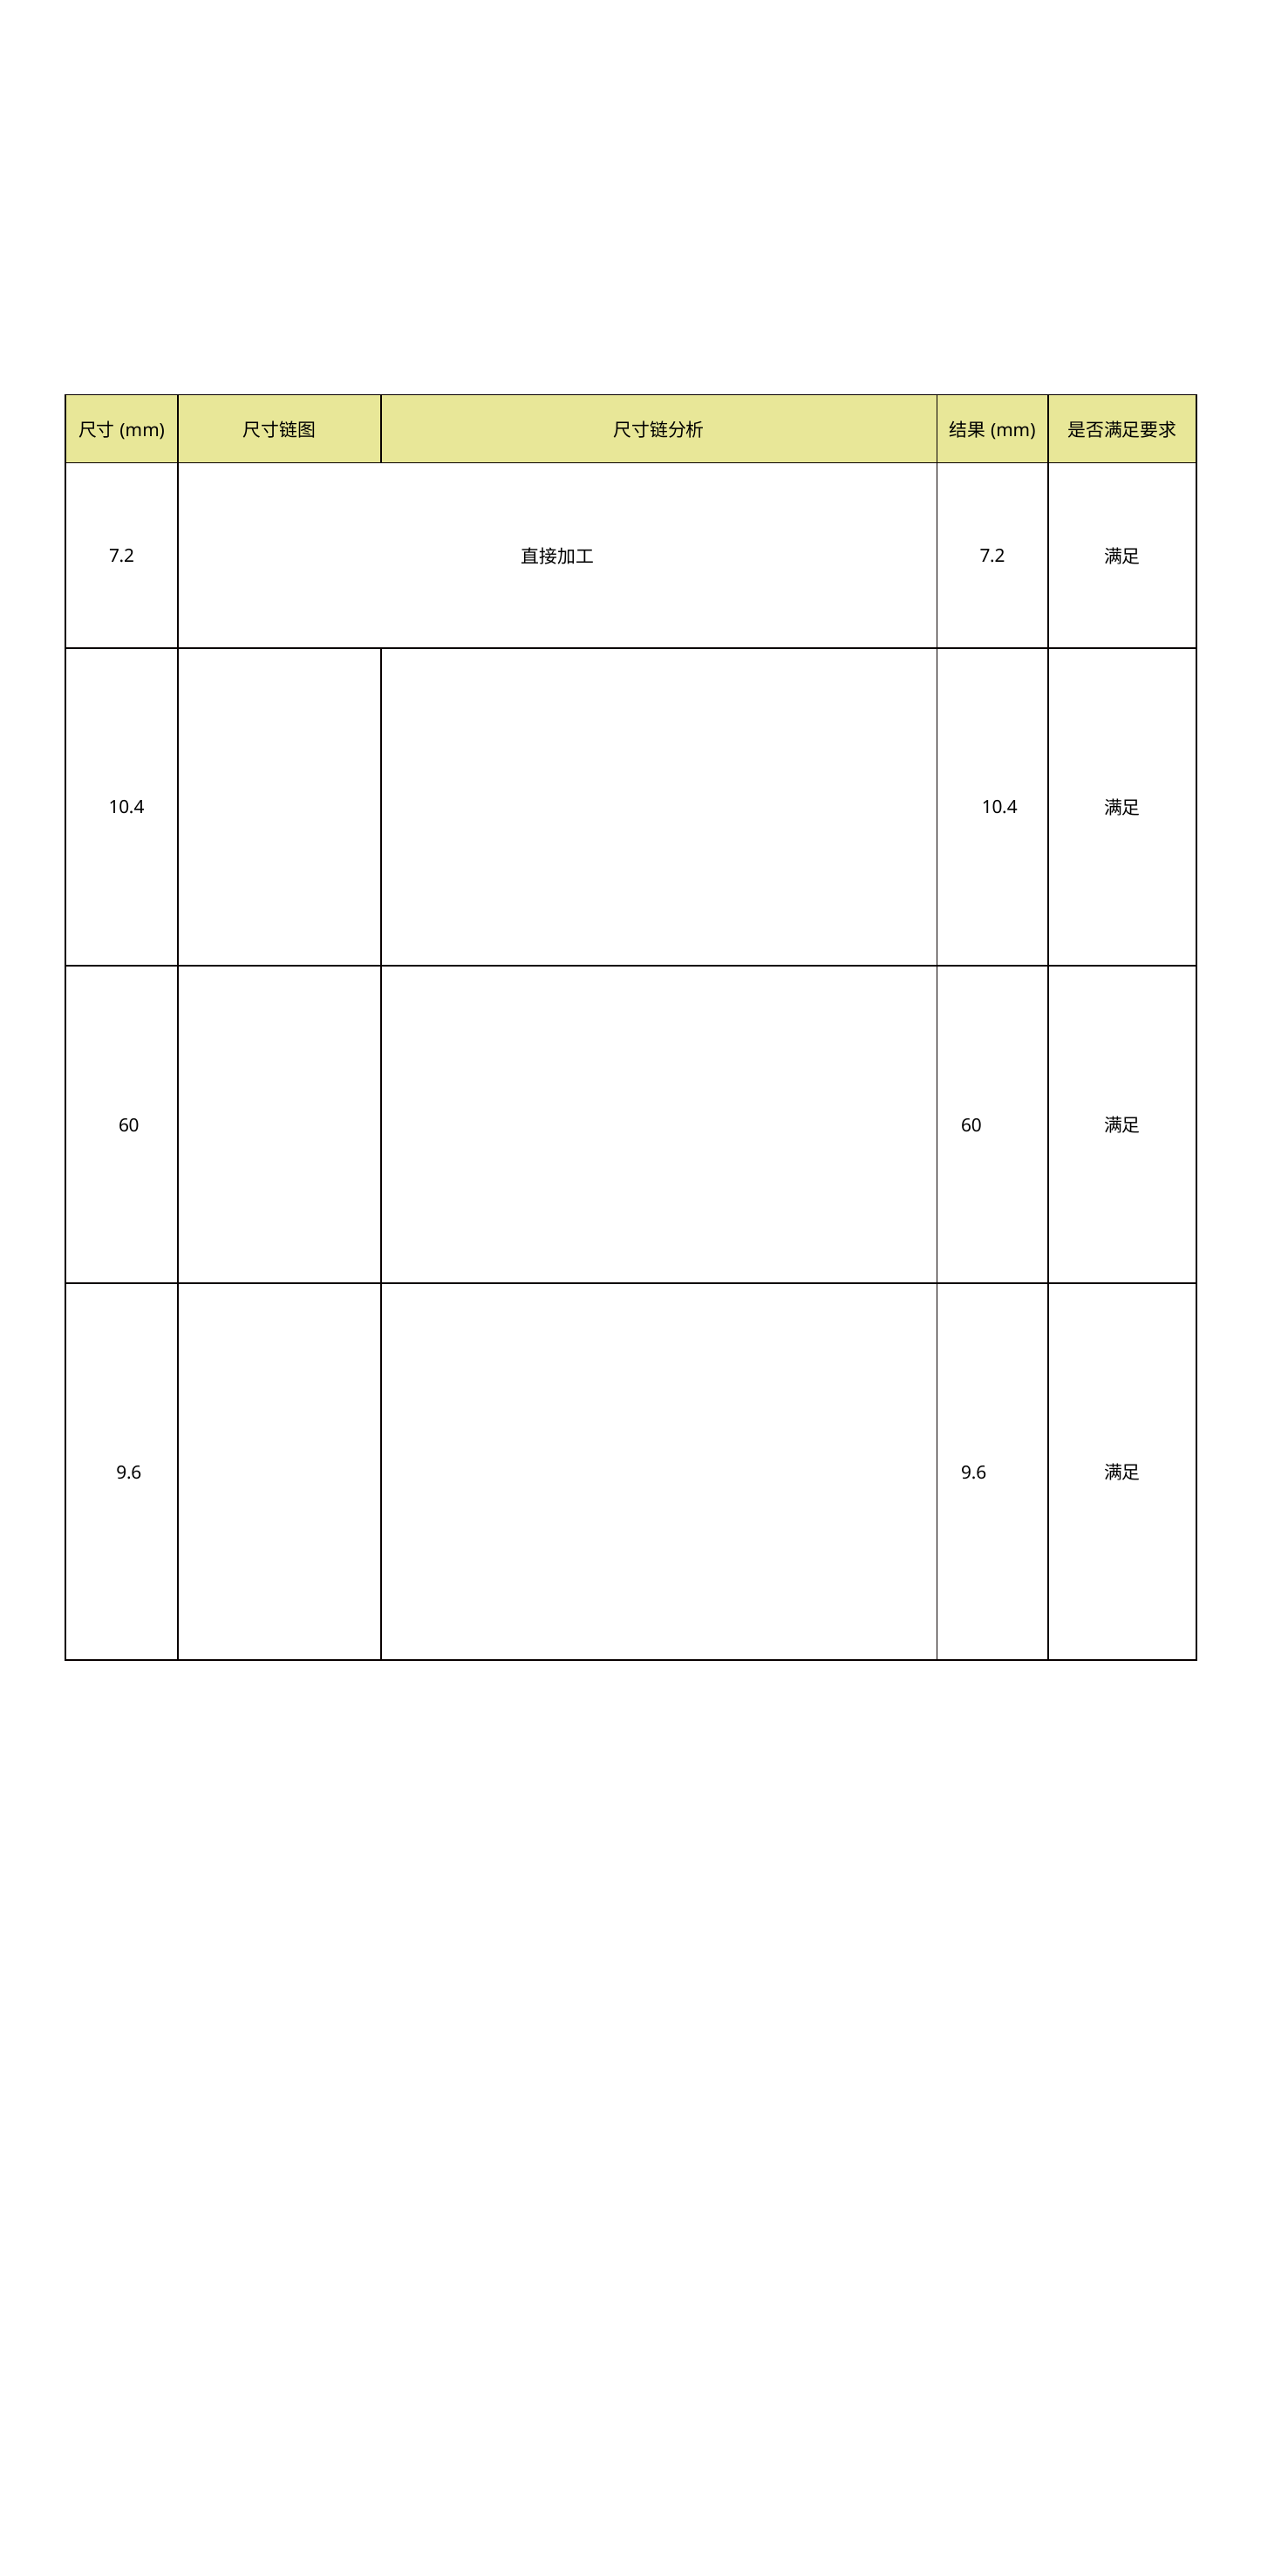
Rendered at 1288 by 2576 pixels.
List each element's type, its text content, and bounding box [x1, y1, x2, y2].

table_cell [179, 649, 380, 965]
table_cell 10.4 [66, 649, 177, 965]
table_cell 60 [937, 967, 1047, 1282]
table_cell 满足 [1049, 463, 1196, 647]
table_cell [382, 967, 937, 1282]
table_header 尺寸链图 [179, 395, 380, 462]
table_cell 满足 [1049, 649, 1196, 965]
table_cell 10.4 [937, 649, 1047, 965]
table_cell 7.2 [66, 463, 177, 647]
table_cell 满足 [1049, 967, 1196, 1282]
table_cell 满足 [1049, 1284, 1196, 1659]
table_cell 60 [66, 967, 177, 1282]
table_header 尺寸链分析 [382, 395, 937, 462]
table_cell [179, 967, 380, 1282]
table_cell 7.2 [937, 463, 1047, 647]
table_header 尺寸(mm) [66, 395, 177, 462]
table_cell [382, 1284, 937, 1659]
table_cell [179, 1284, 380, 1659]
table_cell 直接加工 [179, 463, 937, 647]
table_cell 9.6 [937, 1284, 1047, 1659]
table_header 结果(mm) [937, 395, 1047, 462]
table_cell [382, 649, 937, 965]
table_header 是否满足要求 [1049, 395, 1196, 462]
table_cell 9.6 [66, 1284, 177, 1659]
